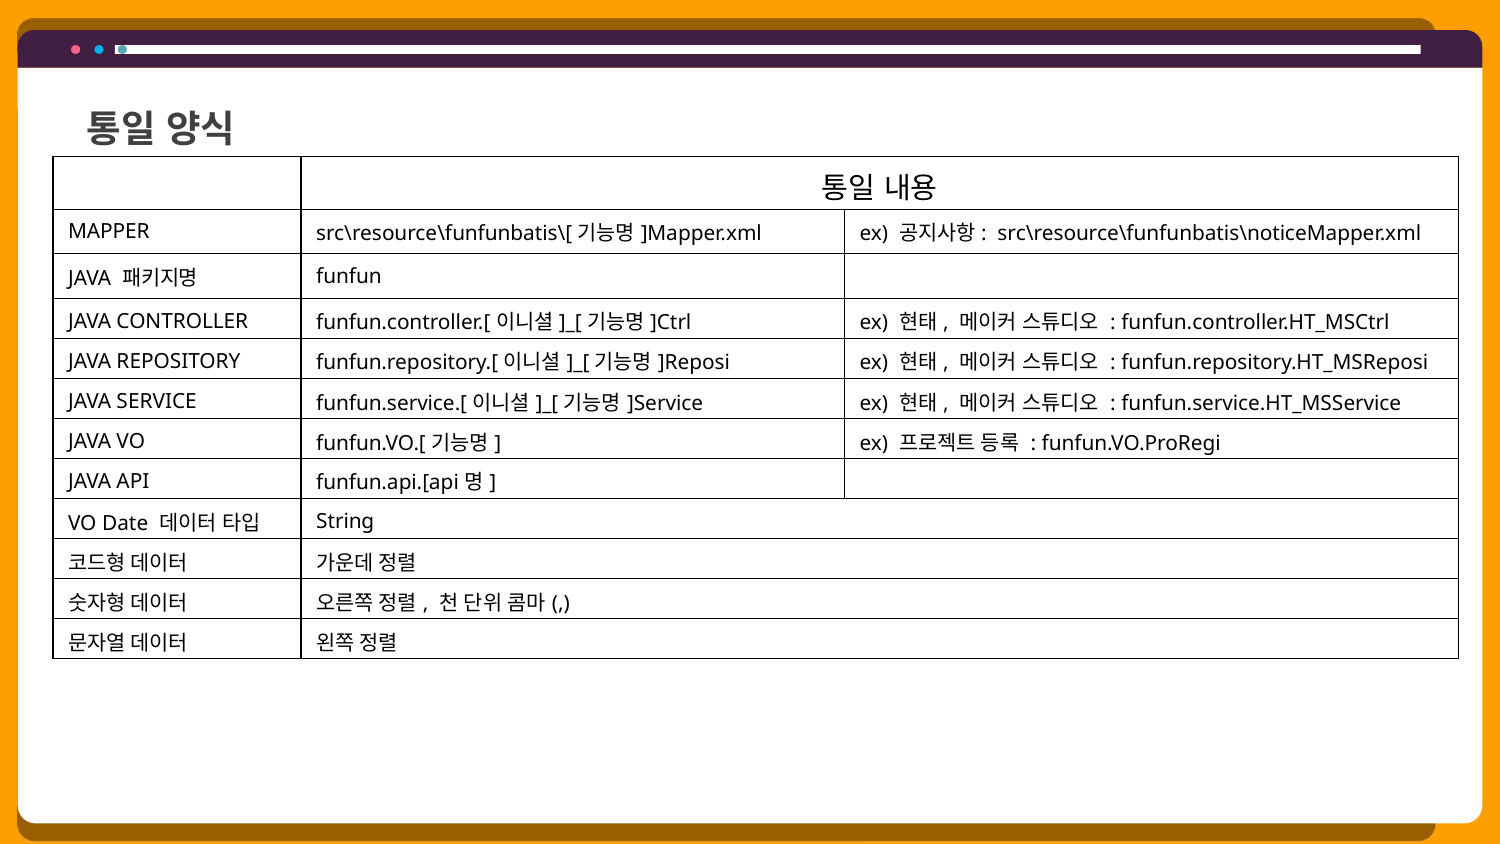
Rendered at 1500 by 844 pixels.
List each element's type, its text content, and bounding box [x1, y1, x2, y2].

text_box [15, 27, 1485, 70]
table_cell funfun.controller.[이니셜]_[기능명]Ctrl [302, 299, 844, 338]
text_box [15, 69, 1485, 826]
table_cell funfun.VO.[기능명] [302, 419, 844, 458]
text_box [113, 43, 118, 56]
table_cell 왼쪽 정렬 [302, 619, 1458, 658]
table_cell JAVA REPOSITORY [54, 339, 300, 378]
table_cell ex) 공지사항: src\resource\funfunbatis\noticeMapper.xml [845, 210, 1458, 253]
table_cell [845, 459, 1458, 498]
text_box [126, 43, 1423, 56]
table_cell JAVA API [54, 459, 300, 498]
table_cell ex) 프로젝트 등록 : funfun.VO.ProRegi [845, 419, 1458, 458]
table_header [54, 157, 300, 209]
table_cell 가운데 정렬 [302, 539, 1458, 578]
table_cell MAPPER [54, 210, 300, 253]
text_box [68, 43, 83, 56]
table_cell VO Date 데이터 타입 [54, 499, 300, 538]
table_cell 숫자형 데이터 [54, 579, 300, 618]
table_cell ex) 현태, 메이커 스튜디오 : funfun.service.HT_MSService [845, 379, 1458, 418]
table_cell funfun.repository.[이니셜]_[기능명]Reposi [302, 339, 844, 378]
table_cell funfun.service.[이니셜]_[기능명]Service [302, 379, 844, 418]
table_cell 오른쪽 정렬, 천 단위 콤마(,) [302, 579, 1458, 618]
table_cell src\resource\funfunbatis\[기능명]Mapper.xml [302, 210, 844, 253]
text_box [115, 43, 129, 56]
table_cell ex) 현태, 메이커 스튜디오 : funfun.repository.HT_MSReposi [845, 339, 1458, 378]
text_box [92, 43, 106, 56]
table_cell JAVA VO [54, 419, 300, 458]
table_cell JAVA CONTROLLER [54, 299, 300, 338]
table_cell 문자열 데이터 [54, 619, 300, 658]
table_cell funfun [302, 254, 844, 298]
text_box 통일 양식 [75, 77, 1157, 156]
table_cell JAVA 패키지명 [54, 254, 300, 298]
table_cell String [302, 499, 1458, 538]
table_cell ex) 현태, 메이커 스튜디오 : funfun.controller.HT_MSCtrl [845, 299, 1458, 338]
table_cell [845, 254, 1458, 298]
table_header 통일 내용 [302, 157, 1458, 209]
table_cell JAVA SERVICE [54, 379, 300, 418]
table_cell 코드형 데이터 [54, 539, 300, 578]
table_cell funfun.api.[api명] [302, 459, 844, 498]
